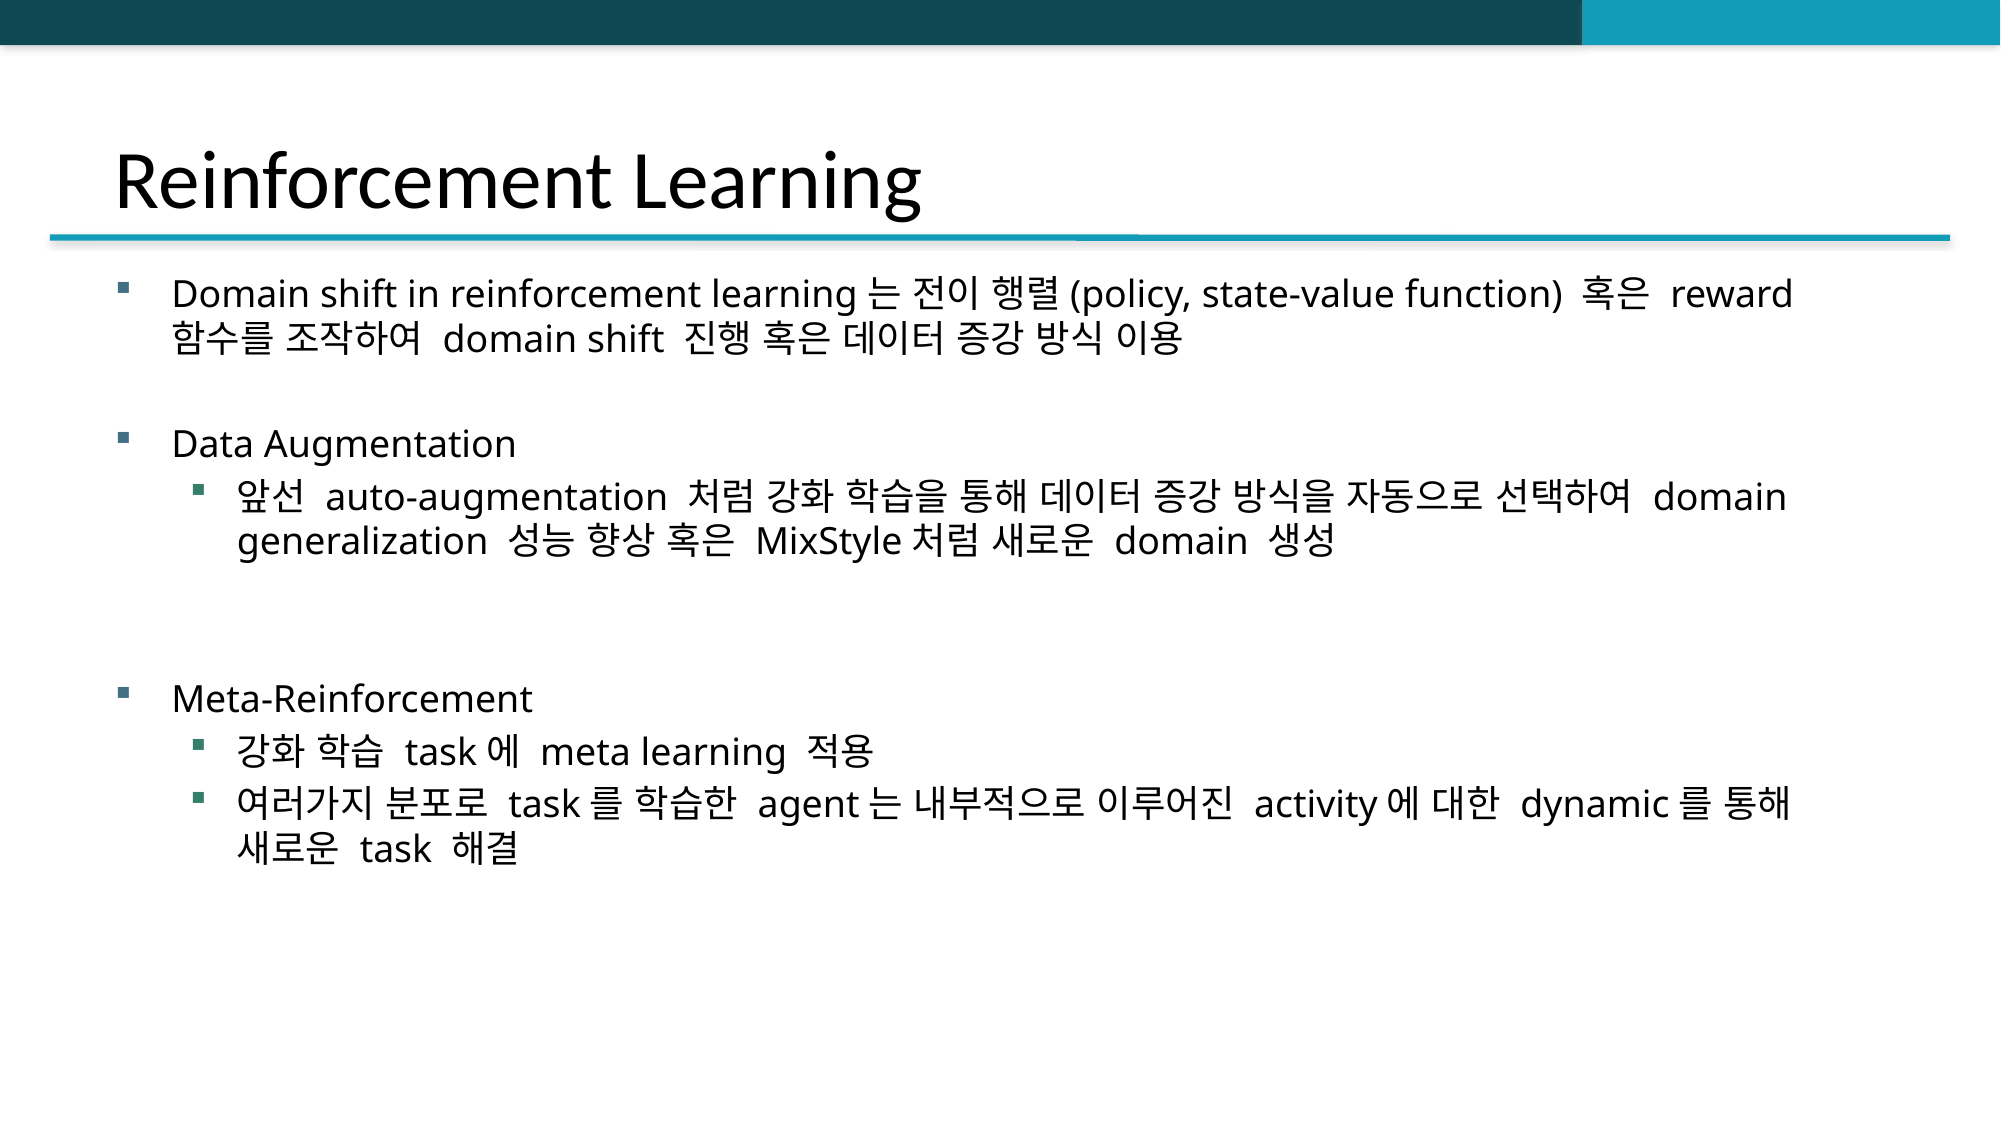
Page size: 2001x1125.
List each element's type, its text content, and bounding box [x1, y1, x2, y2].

list Domain shift in reinforcement learning는 전이 행렬(policy, state-value function) 혹은 reward 함수를 조작하여 domain shift 진행 혹은 데이터 증강 방식 이용 Data Augmentation 앞선 auto-augmentation 처럼 강화 학습을 통해 데이터 증강 방식을 자동으로 선택하여 domain generalization 성능 향상 혹은 MixStyle처럼 새로운 domain 생성 Meta-Reinforcement 강화 학습 task에 meta learning 적용 여러가지 분포로 task를 학습한 agent는 내부적으로 이루어진 activity에 대한 dynamic를 통해 새로운 task 해결 [99, 262, 1900, 1075]
title Reinforcement Learning [99, 45, 1900, 233]
